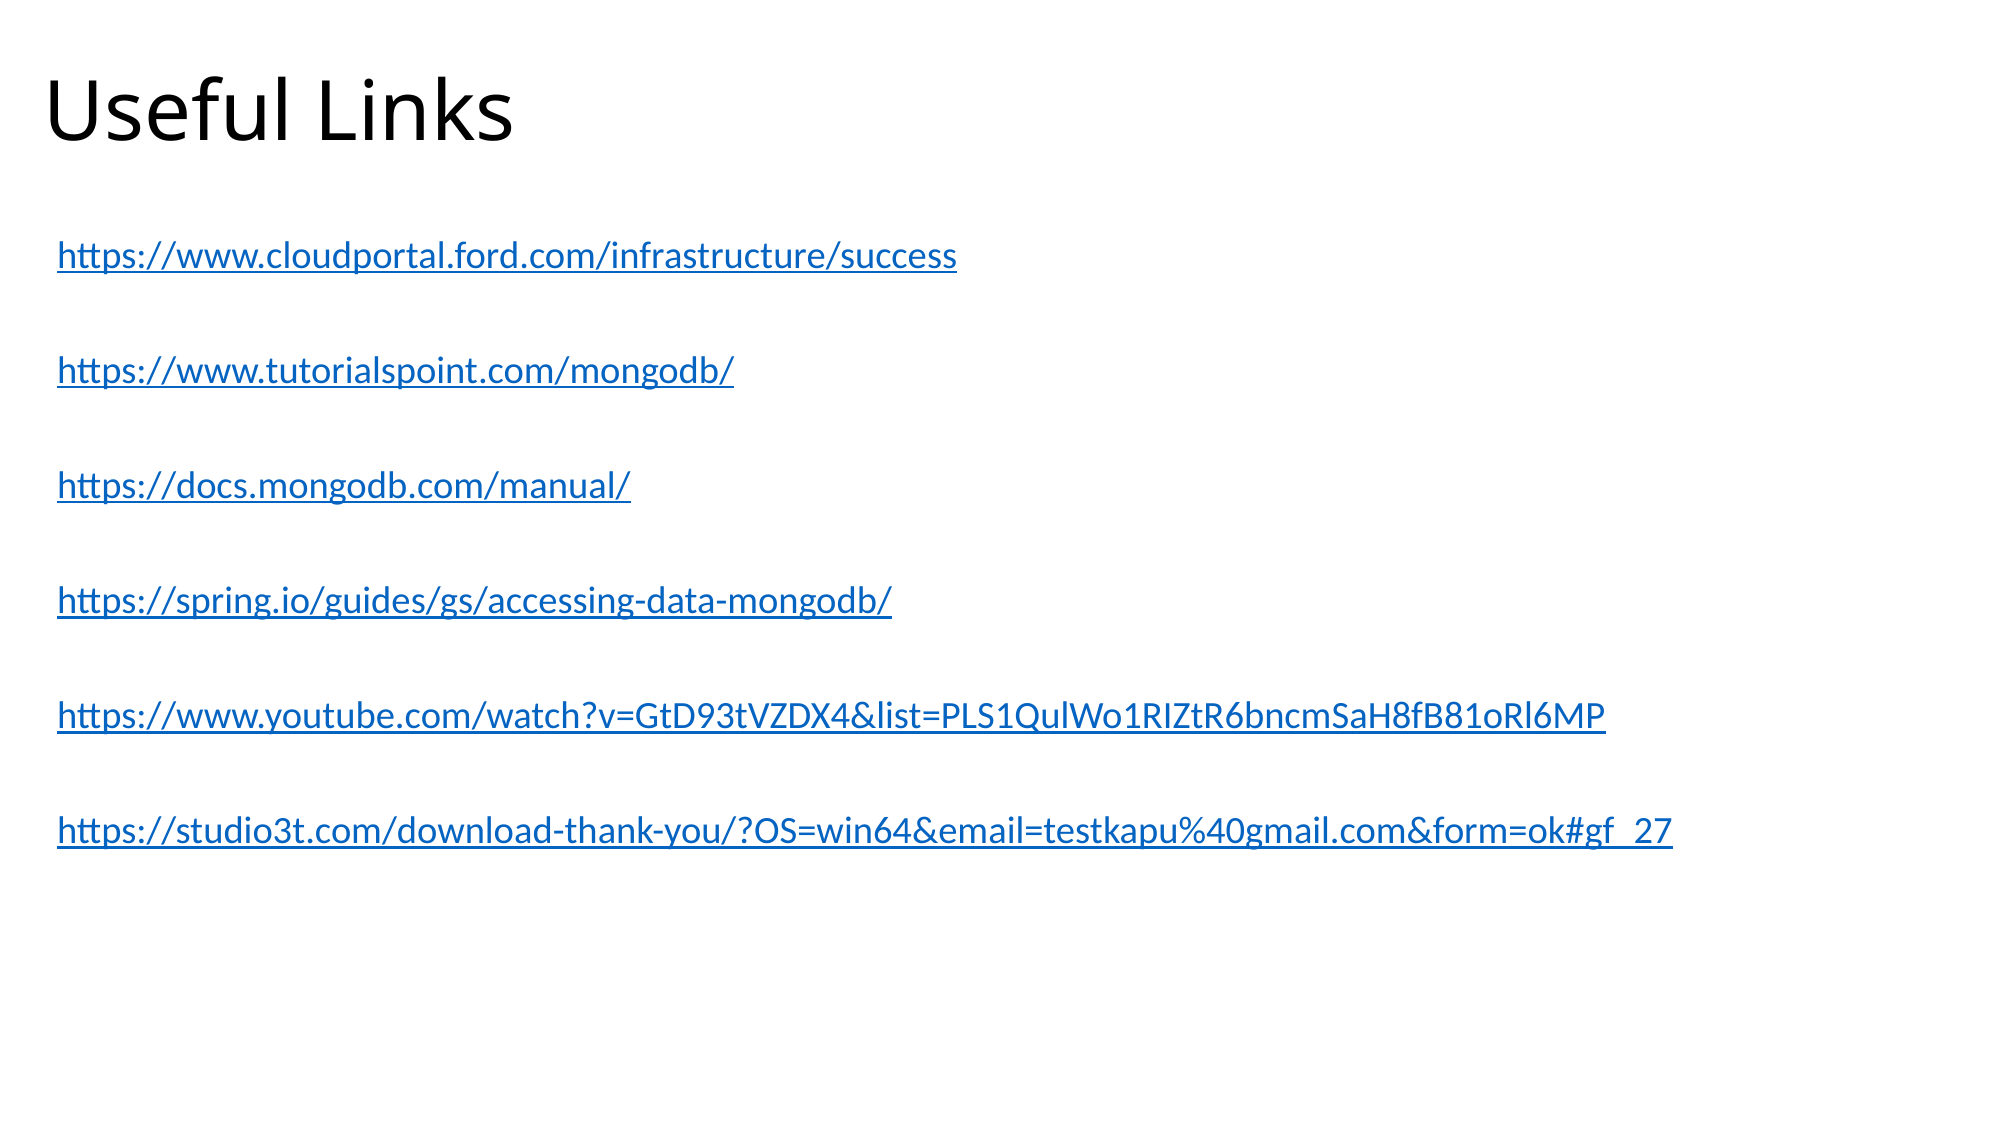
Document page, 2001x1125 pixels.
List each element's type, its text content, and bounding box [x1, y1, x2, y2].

subtitle https://www.cloudportal.ford.com/infrastructure/success https://www.tutorialspoint.com/mongodb/ https://docs.mongodb.com/manual/ https://spring.io/guides/gs/accessing-data-mongodb/ https://www.youtube.com/watch?v=GtD93tVZDX4&list=PLS1QulWo1RIZtR6bncmSaH8fB81oRl6MP https://studio3t.com/download-thank-you/?OS=win64&email=testkapu%40gmail.com&form=ok#gf_27 [42, 227, 1750, 863]
title Useful Links [28, 35, 1393, 166]
